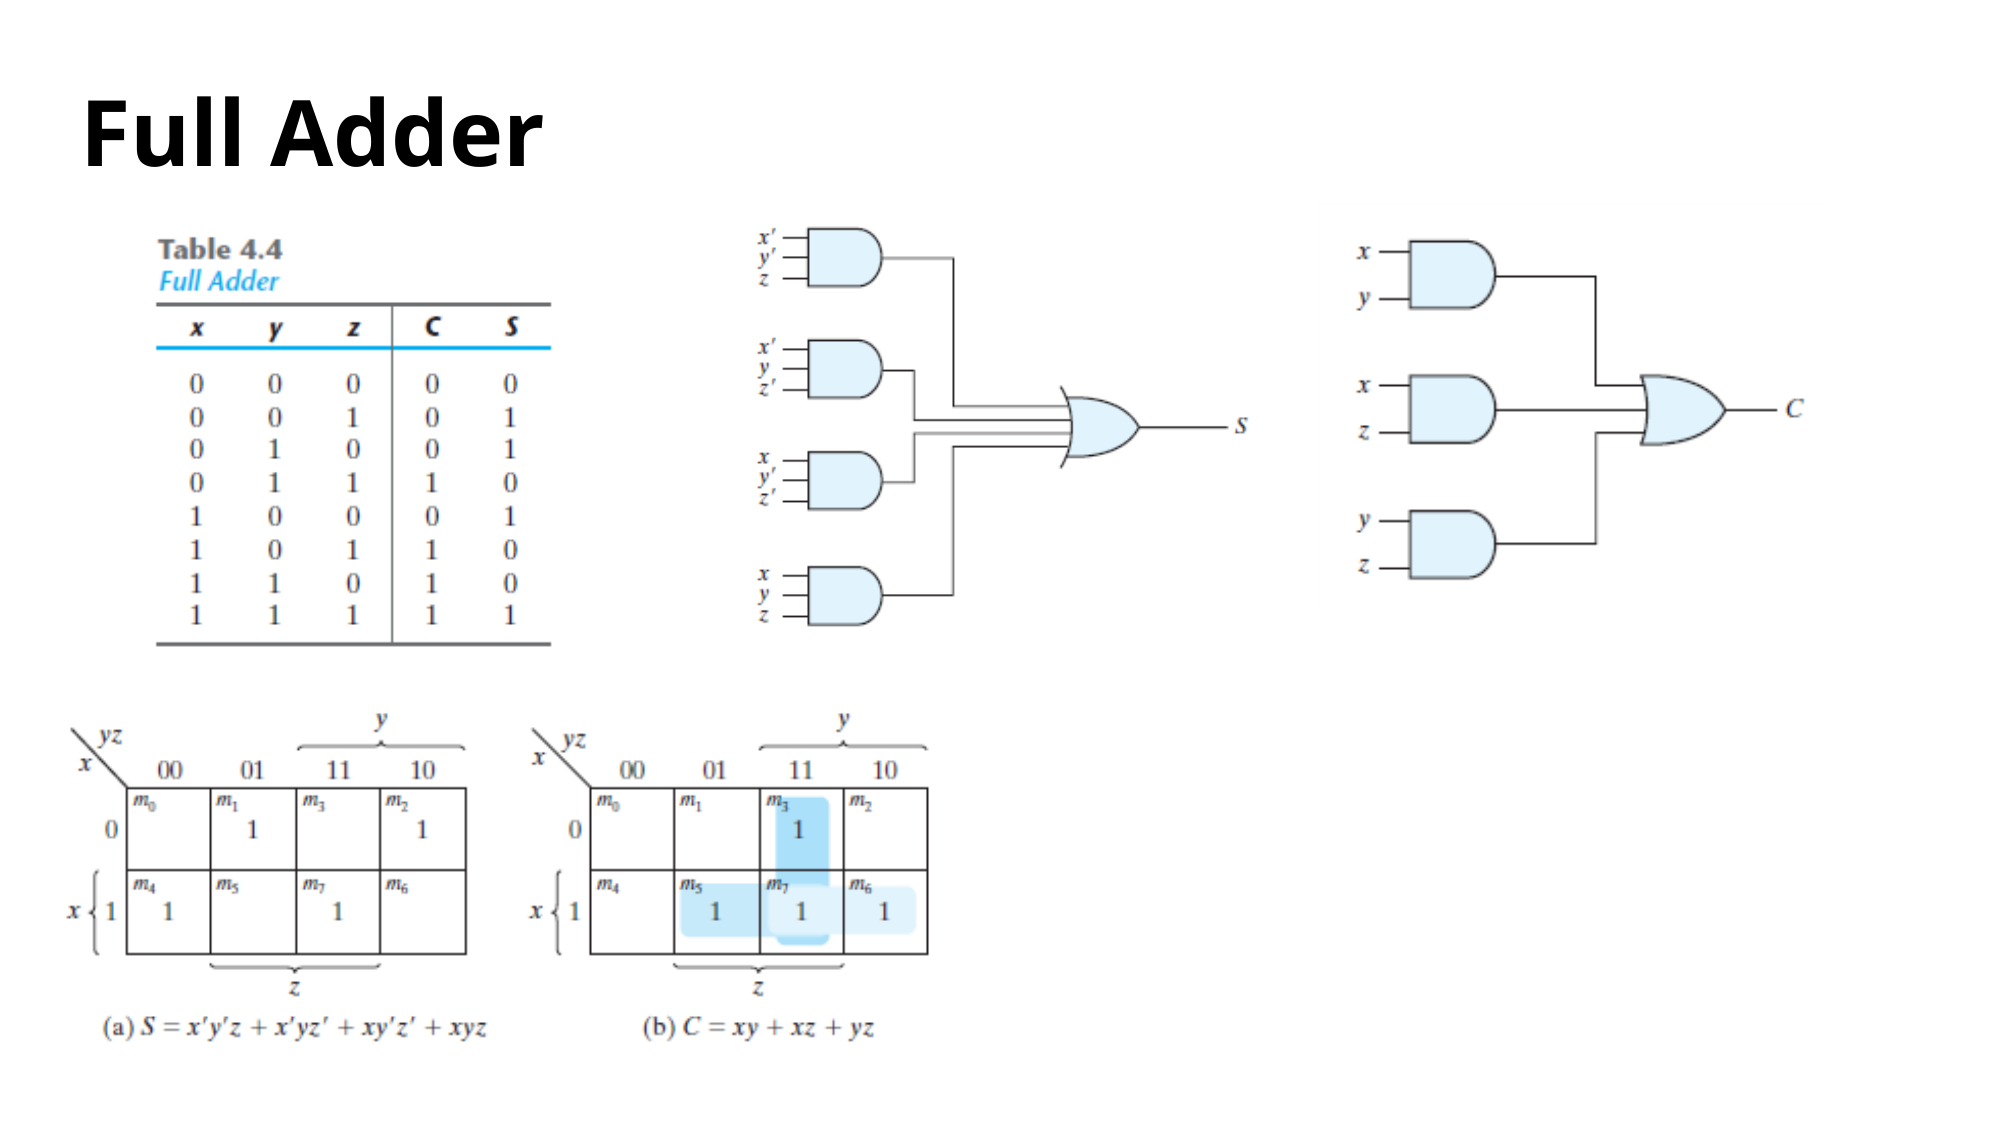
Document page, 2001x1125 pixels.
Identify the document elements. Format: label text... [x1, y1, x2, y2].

picture [1318, 202, 1827, 607]
picture [16, 222, 977, 1058]
text_box Full Adder [65, 28, 1791, 246]
picture [723, 202, 1266, 639]
